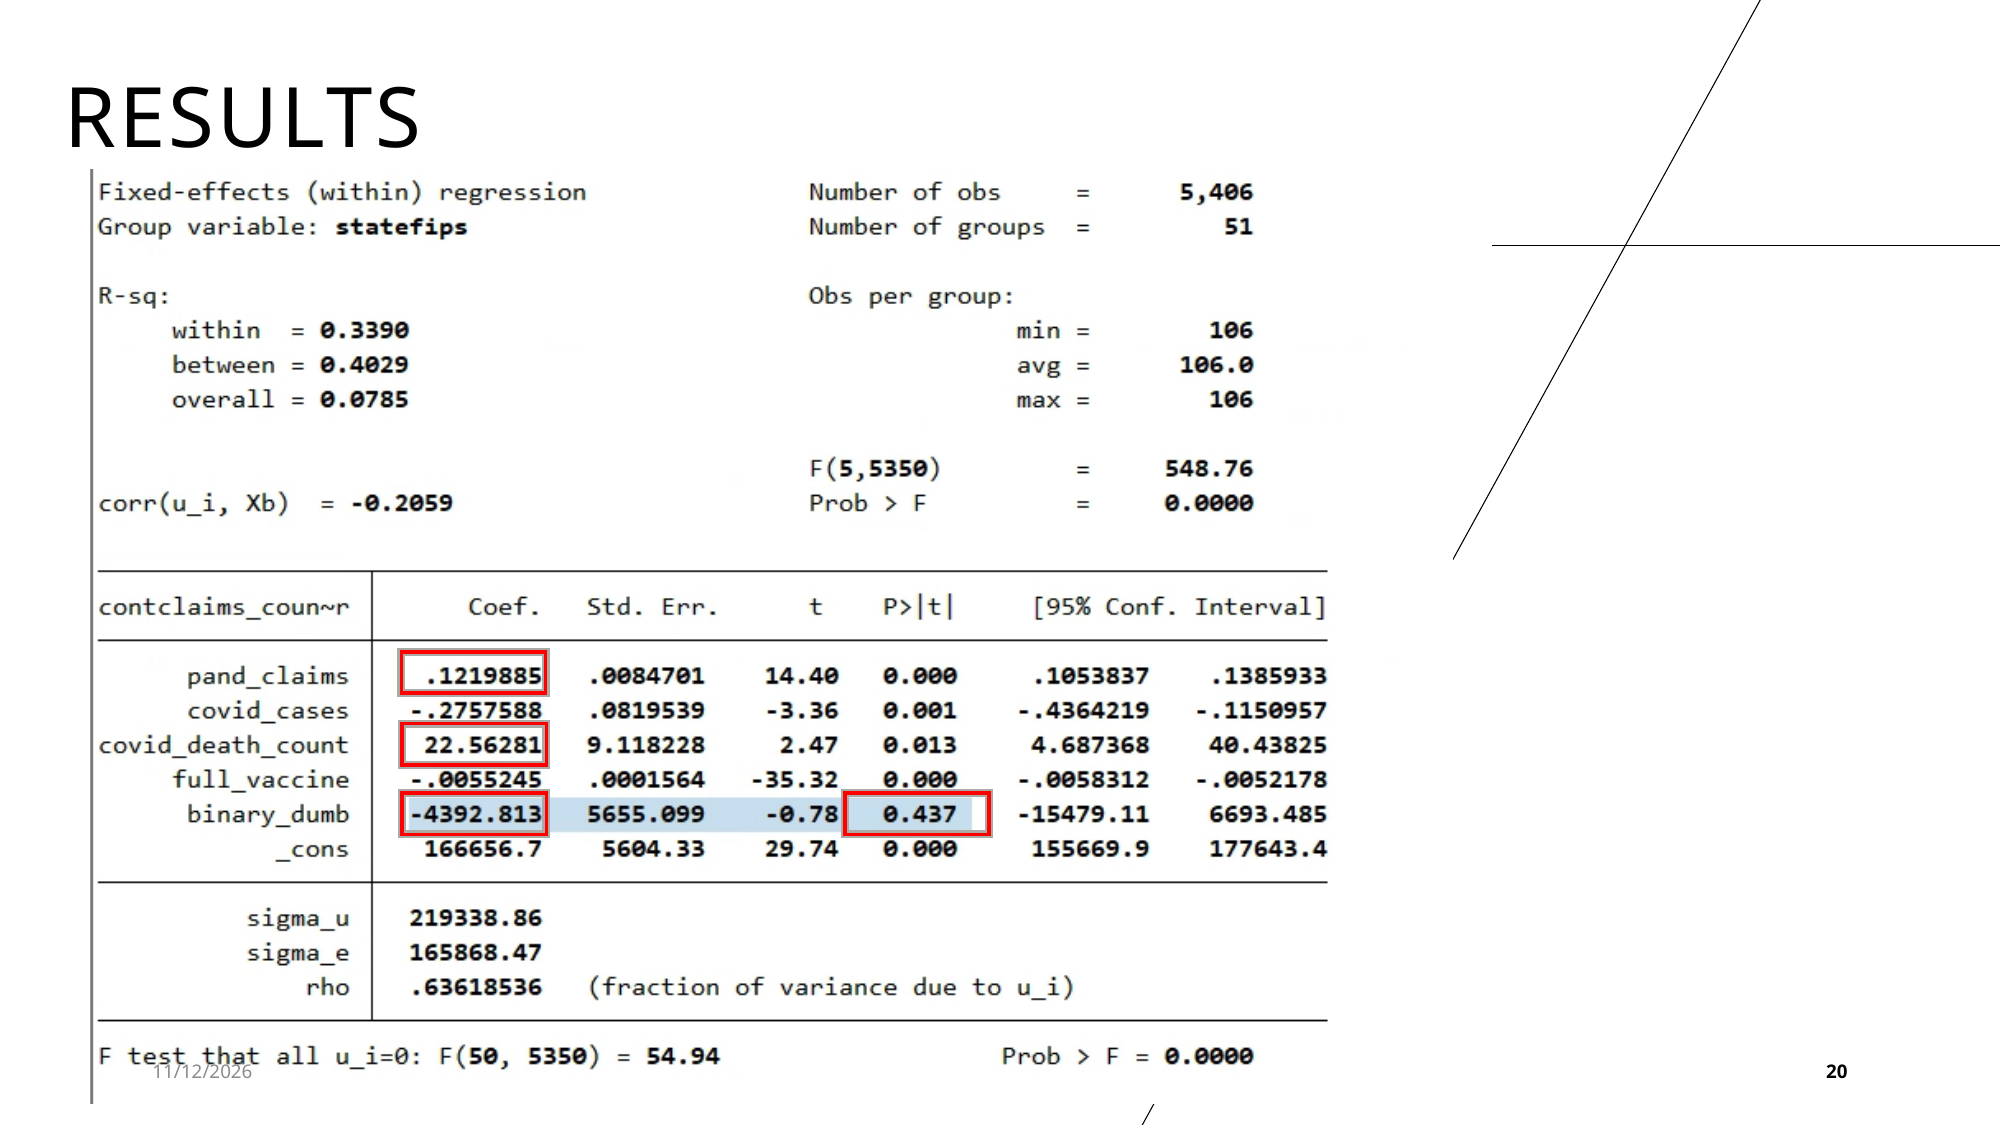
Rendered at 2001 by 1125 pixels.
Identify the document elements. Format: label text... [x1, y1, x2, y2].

slide_number 20 [1453, 1042, 1863, 1103]
title Results [49, 0, 1460, 174]
picture [90, 169, 1453, 1104]
